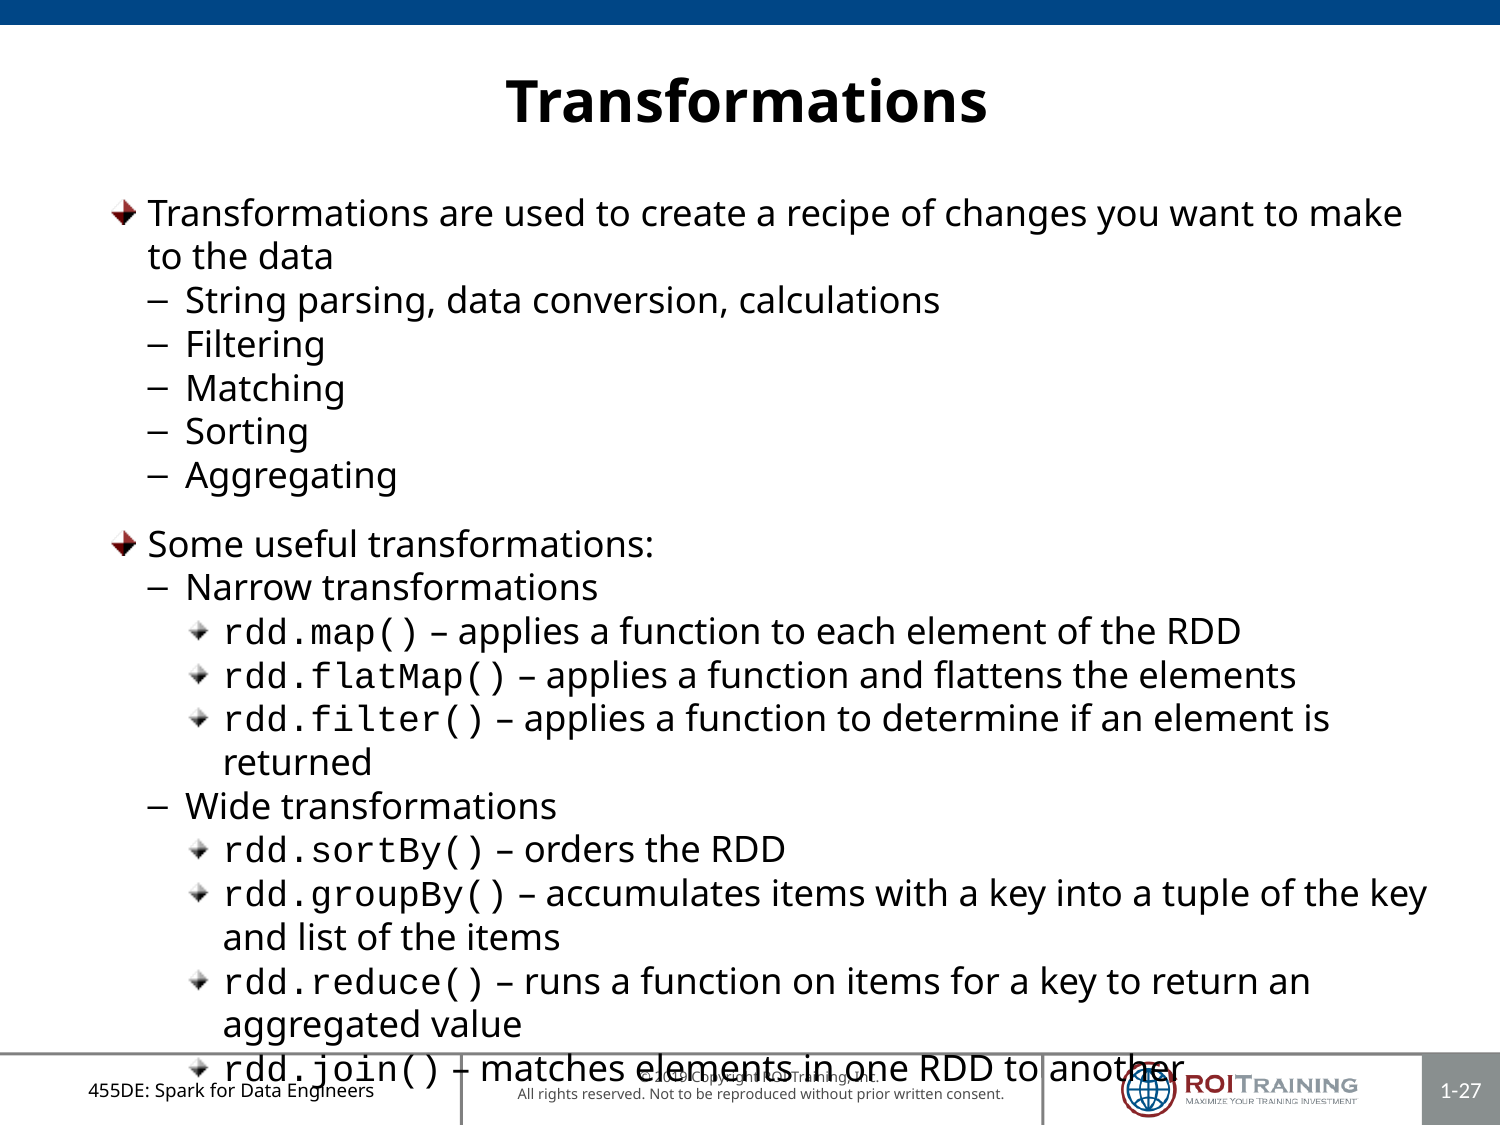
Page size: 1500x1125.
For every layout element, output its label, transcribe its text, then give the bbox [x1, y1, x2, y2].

picture [1113, 1060, 1362, 1118]
title Transformations [172, 47, 1322, 151]
picture [185, 966, 211, 993]
picture [110, 529, 136, 556]
picture [110, 198, 136, 225]
picture [185, 835, 211, 862]
picture [185, 879, 211, 905]
picture [185, 704, 211, 730]
list Transformations are used to create a recipe of changes you want to make to the data String parsing, data conversion, calculations Filtering Matching Sorting Aggregating Some useful transformations: Narrow transformations rdd.map() – applies a function to each element of the RDD rdd.flatMap() – applies a function and flattens the elements rdd.filter() – applies a function to determine if an element is returned Wide transformations rdd.sortBy() – orders the RDD rdd.groupBy() – accumulates items with a key into a tuple of the key and list of the items rdd.reduce() – runs a function on items for a key to return an aggregated value rdd.join() – matches elements in one RDD to another [95, 182, 1457, 1015]
picture [185, 660, 211, 687]
picture [185, 617, 211, 643]
picture [185, 1054, 211, 1080]
